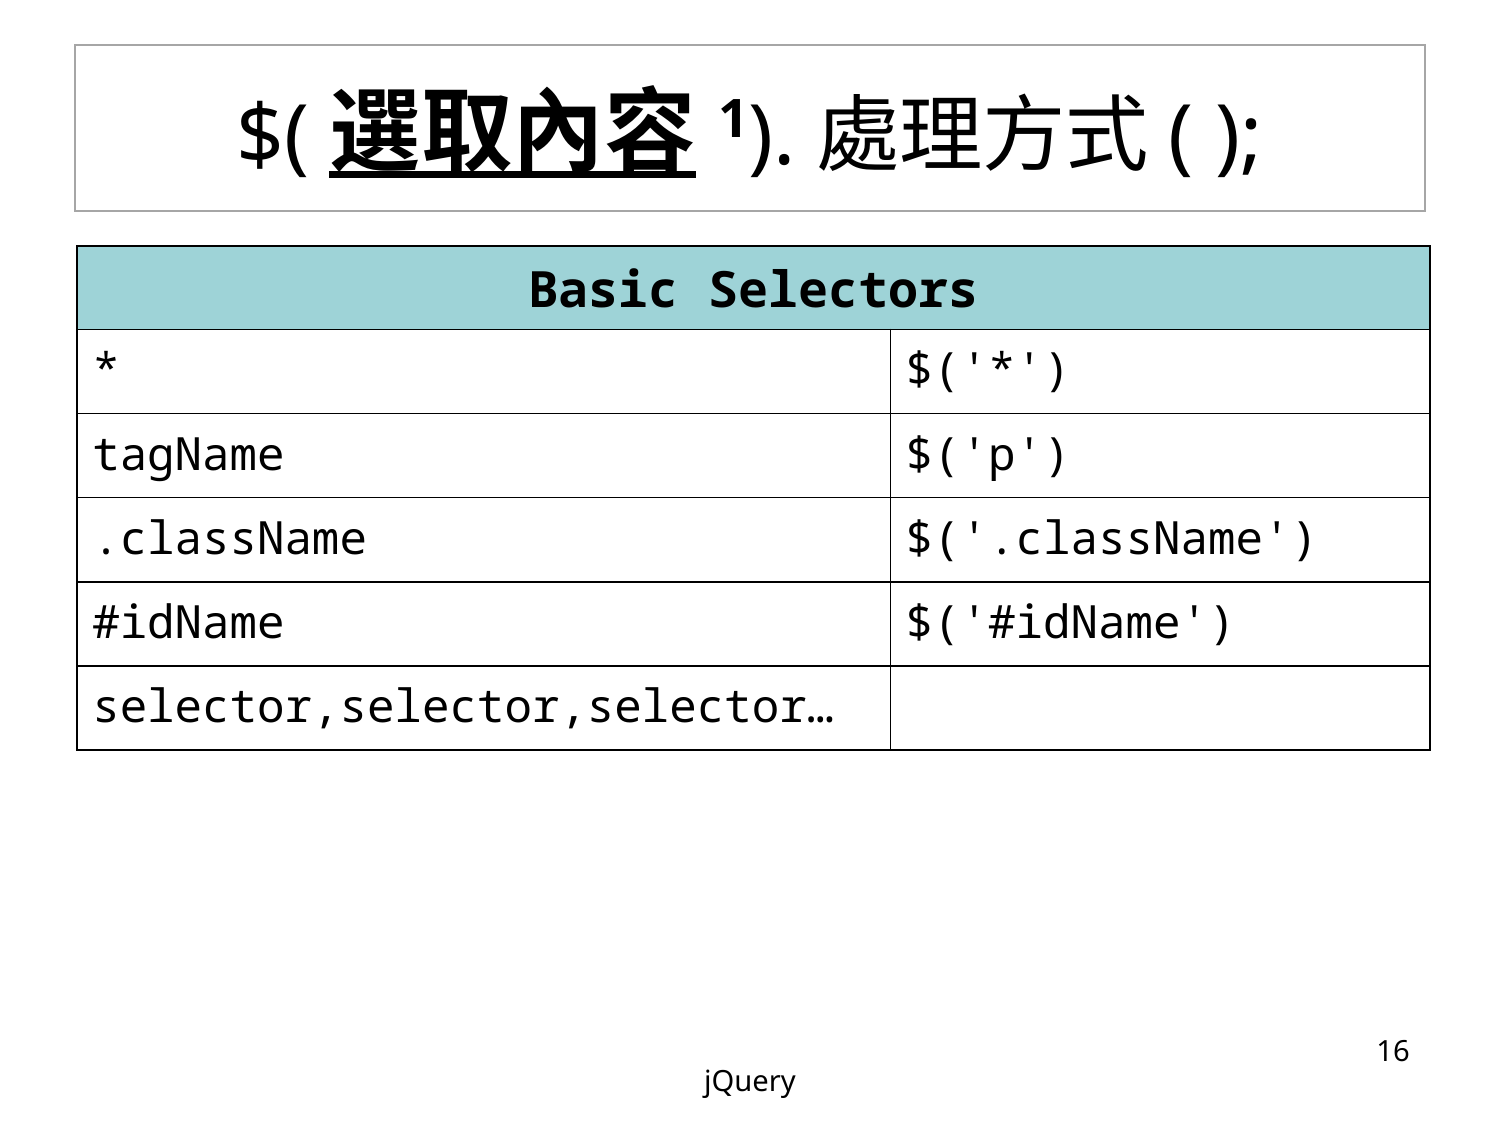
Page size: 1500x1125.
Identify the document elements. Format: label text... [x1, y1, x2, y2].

table_header Basic Selectors [78, 247, 1429, 329]
table_cell selector,selector,selector… [78, 667, 890, 749]
table_cell [891, 667, 1429, 749]
text_box jQuery [512, 1054, 988, 1125]
table_cell tagName [78, 414, 890, 497]
table_cell $('*') [891, 330, 1429, 413]
title $(選取內容1).處理方式( ); [75, 45, 1425, 211]
table_cell $('p') [891, 414, 1429, 497]
table_cell #idName [78, 583, 890, 665]
table_cell .className [78, 498, 890, 581]
table_cell $('#idName') [891, 583, 1429, 665]
table_cell $('.className') [891, 498, 1429, 581]
table_cell * [78, 330, 890, 413]
text_box ‹#› [1074, 1024, 1425, 1103]
